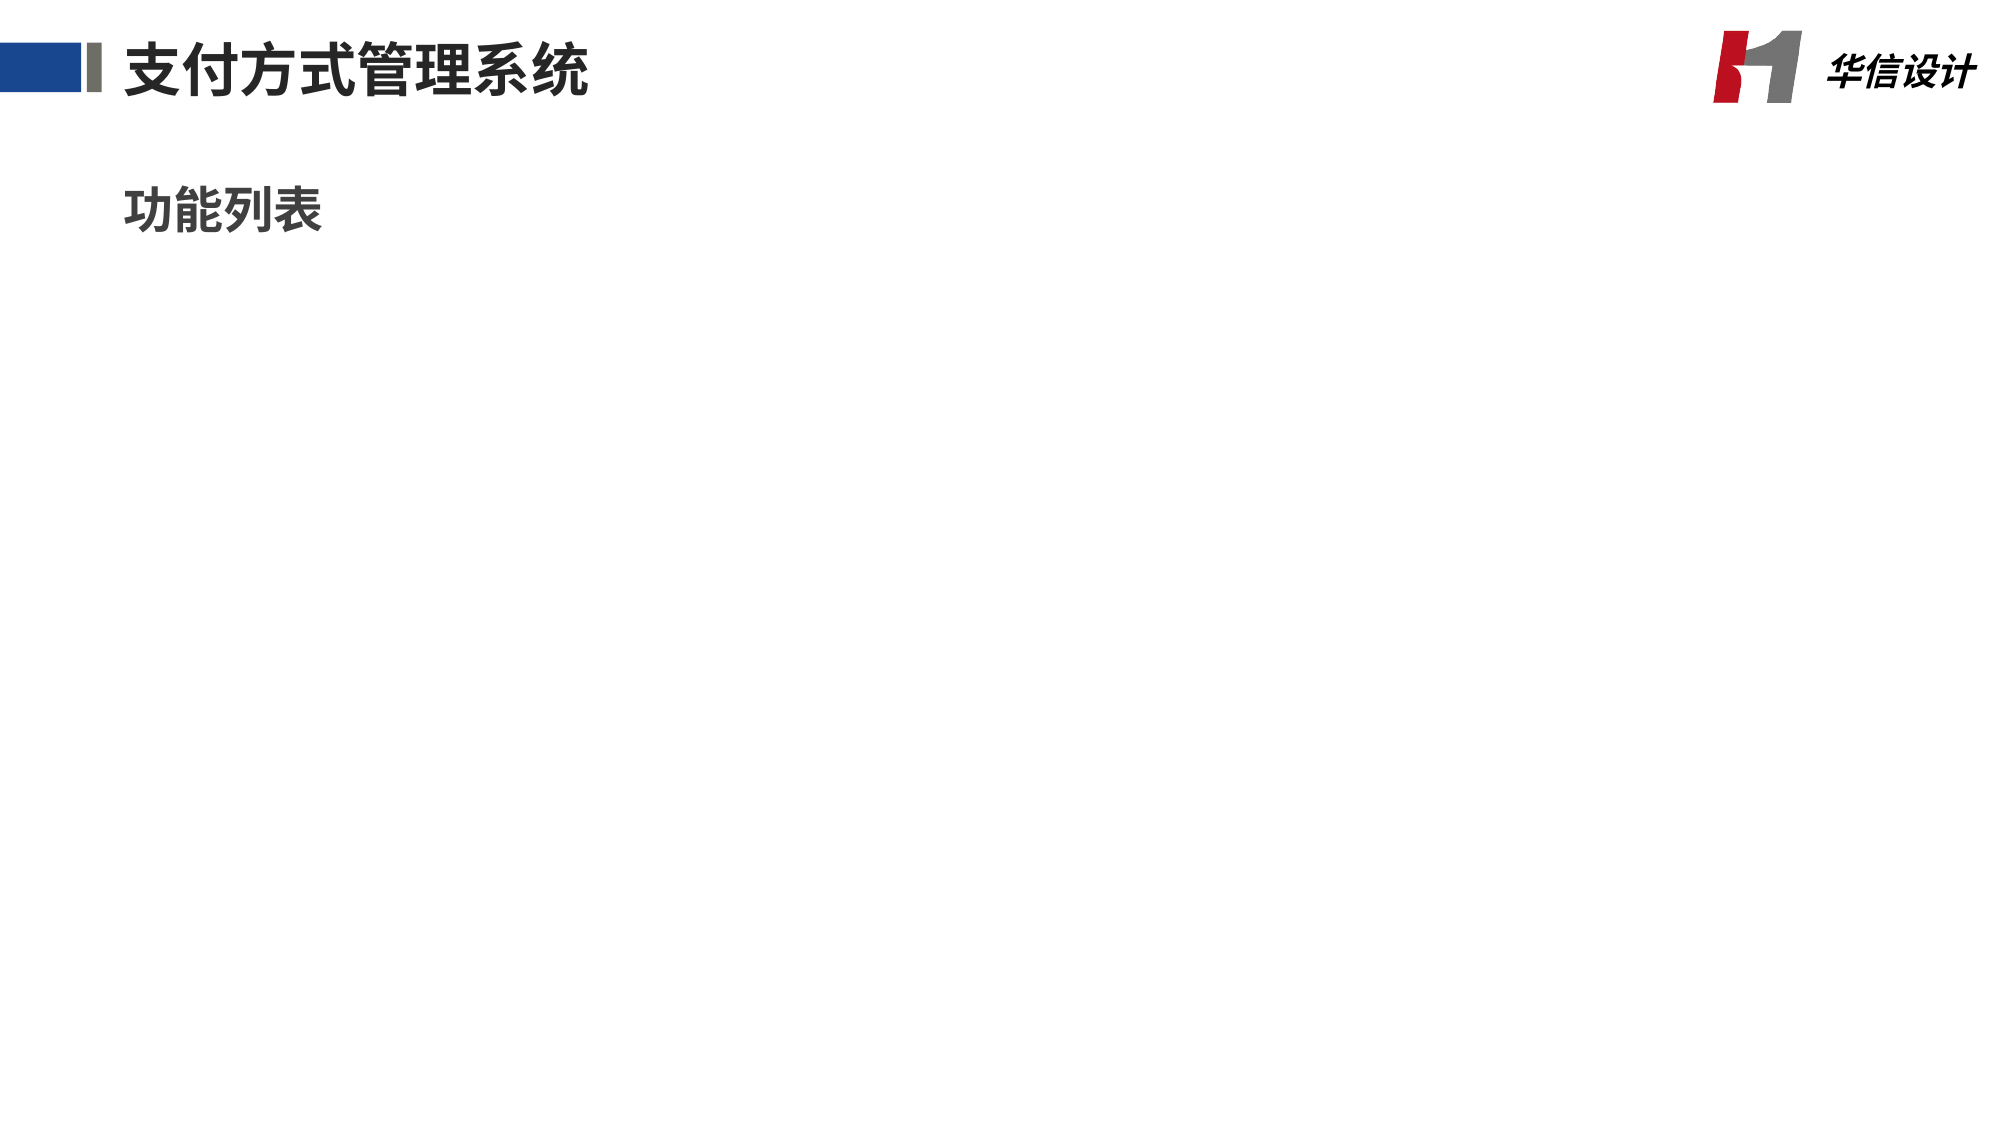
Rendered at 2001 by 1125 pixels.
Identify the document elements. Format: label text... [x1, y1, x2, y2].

text_box [86, 42, 103, 93]
text_box 华信设计 [1809, 51, 2000, 95]
text_box 功能列表 [108, 153, 709, 247]
picture [1708, 25, 1807, 107]
text_box [0, 42, 82, 93]
text_box 支付方式管理系统 [108, 25, 1172, 111]
